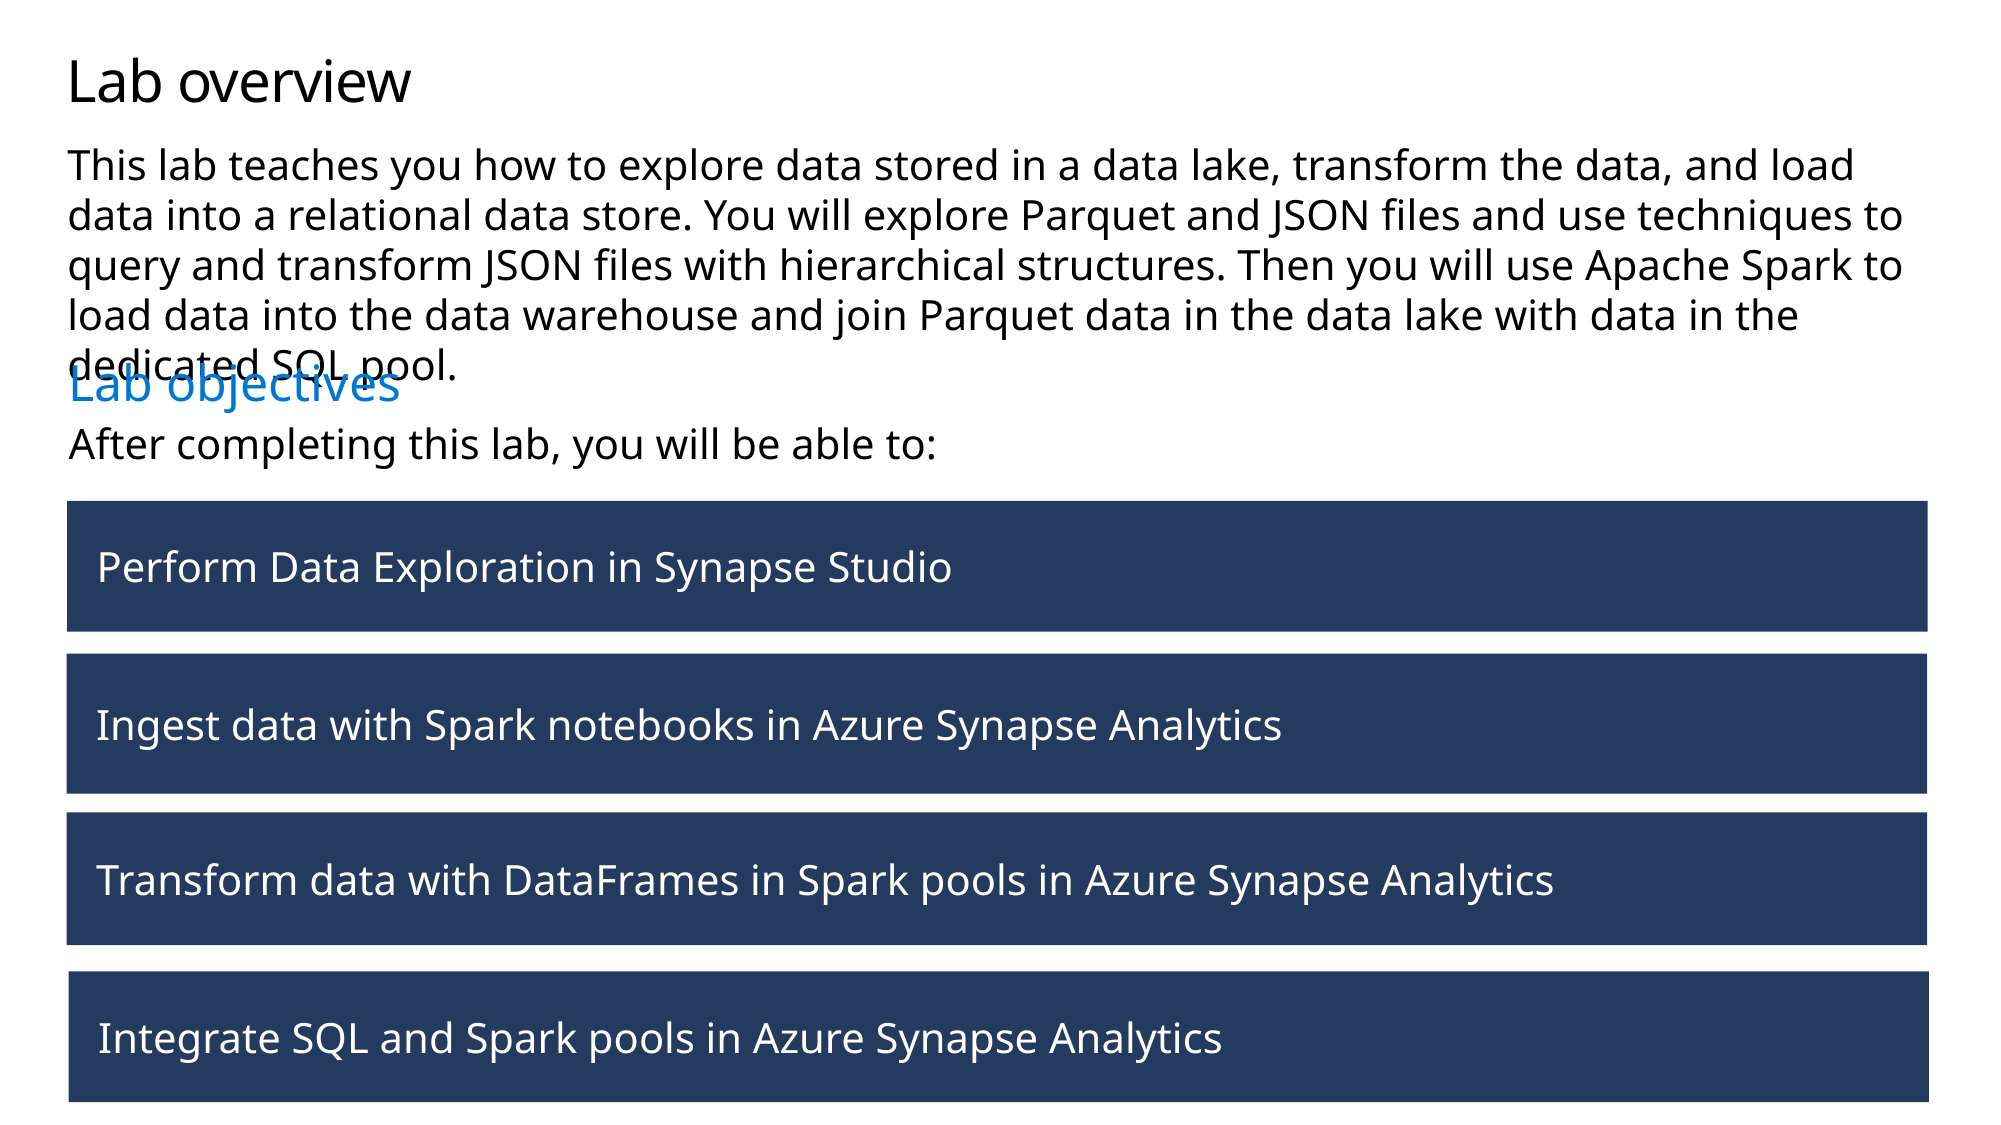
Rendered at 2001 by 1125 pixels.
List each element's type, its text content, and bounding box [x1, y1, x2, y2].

text_box This lab teaches you how to explore data stored in a data lake, transform the data, and load data into a relational data store. You will explore Parquet and JSON files and use techniques to query and transform JSON files with hierarchical structures. Then you will use Apache Spark to load data into the data warehouse and join Parquet data in the data lake with data in the dedicated SQL pool. [67, 138, 1930, 389]
text_box Integrate SQL and Spark pools in Azure Synapse Analytics [68, 971, 1929, 1103]
text_box Transform data with DataFrames in Spark pools in Azure Synapse Analytics [66, 812, 1928, 946]
text_box Lab objectives After completing this lab, you will be able to: [68, 351, 1932, 469]
text_box Ingest data with Spark notebooks in Azure Synapse Analytics [66, 653, 1928, 794]
title Lab overview [66, 49, 1928, 238]
text_box Perform Data Exploration in Synapse Studio [67, 500, 1928, 632]
